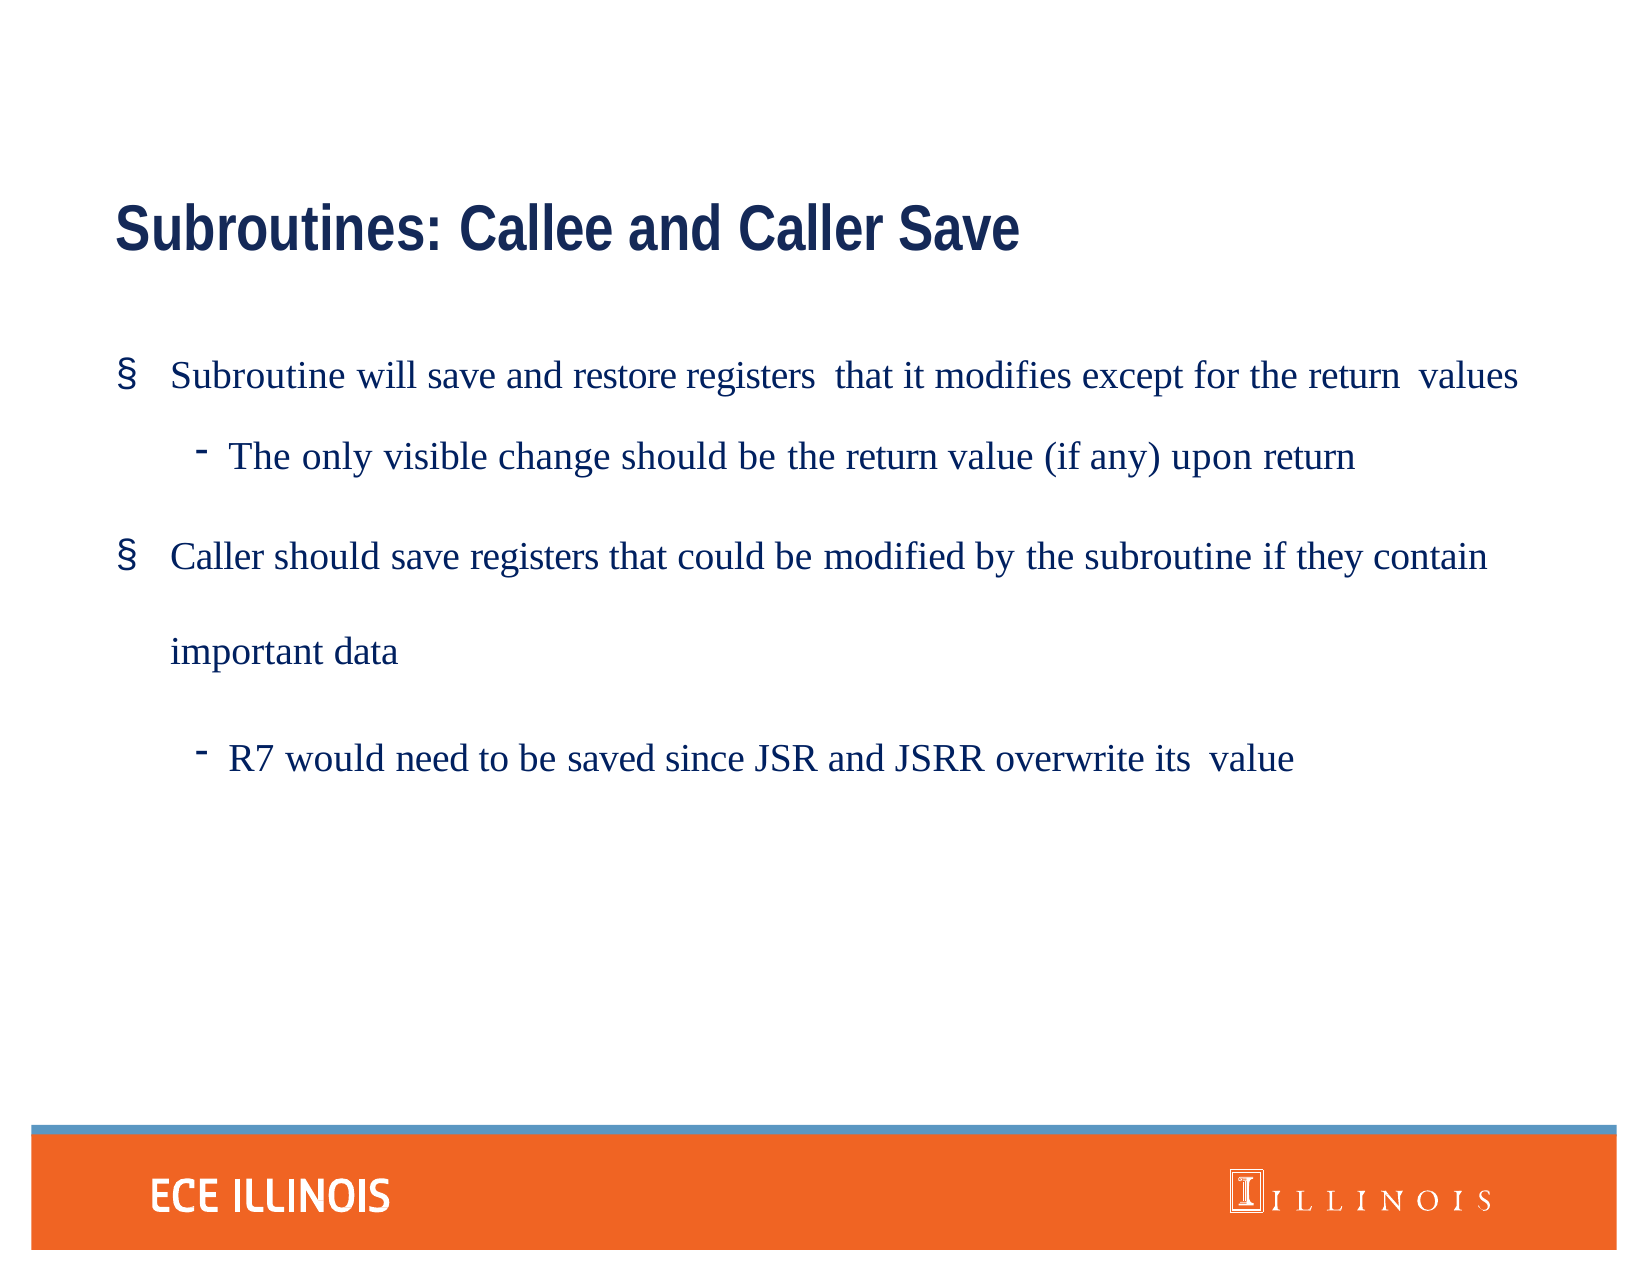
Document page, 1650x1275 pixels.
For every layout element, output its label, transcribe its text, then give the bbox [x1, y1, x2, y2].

text_box Subroutine will save and restore registers that it modifies except for the return values The only visible change should be the return value (if any) upon return Caller should save registers that could be modified by the subroutine if they contain important data R7 would need to be saved since JSR and JSRR overwrite its value [113, 348, 1527, 780]
title Subroutines: Callee and Caller Save [113, 186, 1537, 399]
